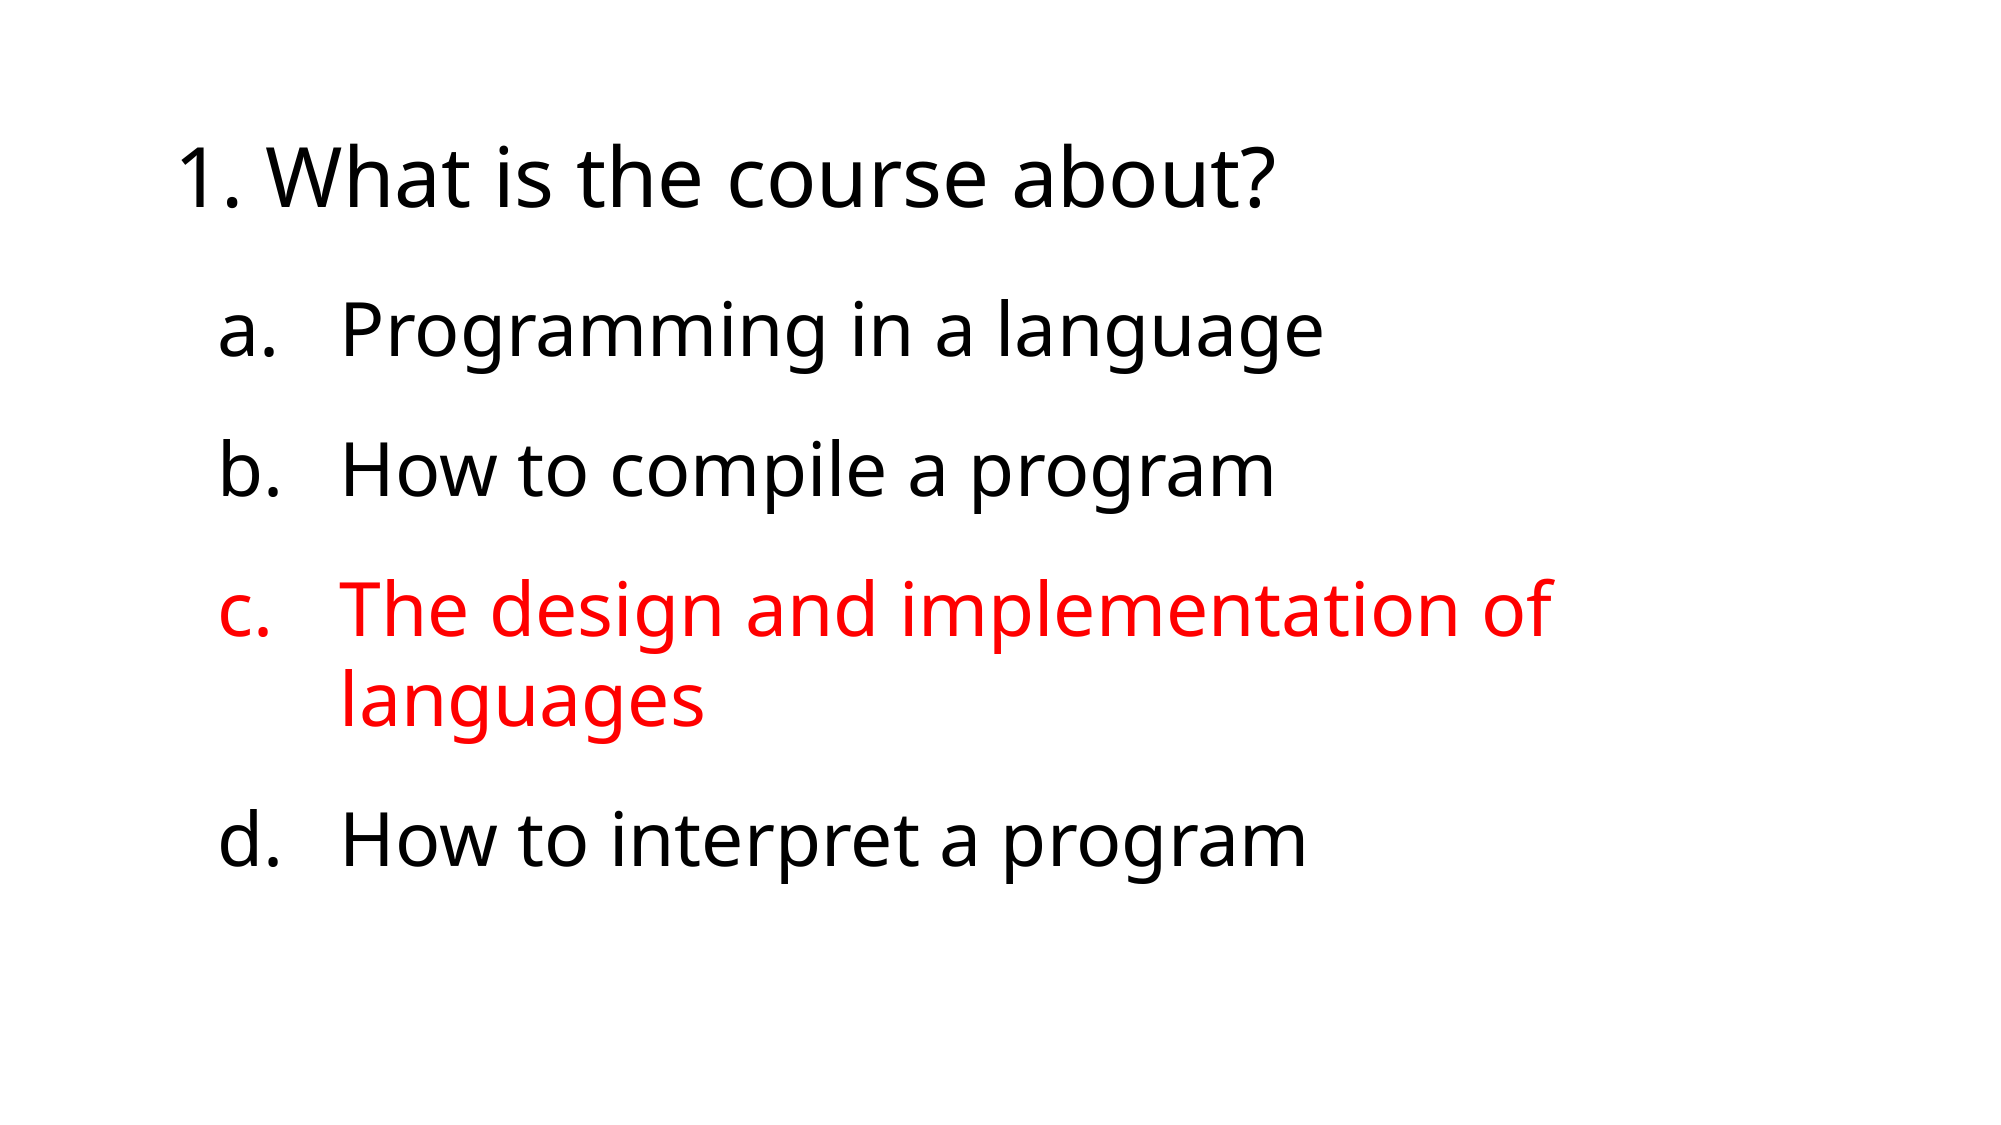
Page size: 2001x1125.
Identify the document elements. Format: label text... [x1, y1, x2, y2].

text_box 1. What is the course about? [165, 63, 1883, 285]
text_box Programming in a language How to compile a program The design and implementation of languages How to interpret a program [165, 338, 1865, 965]
